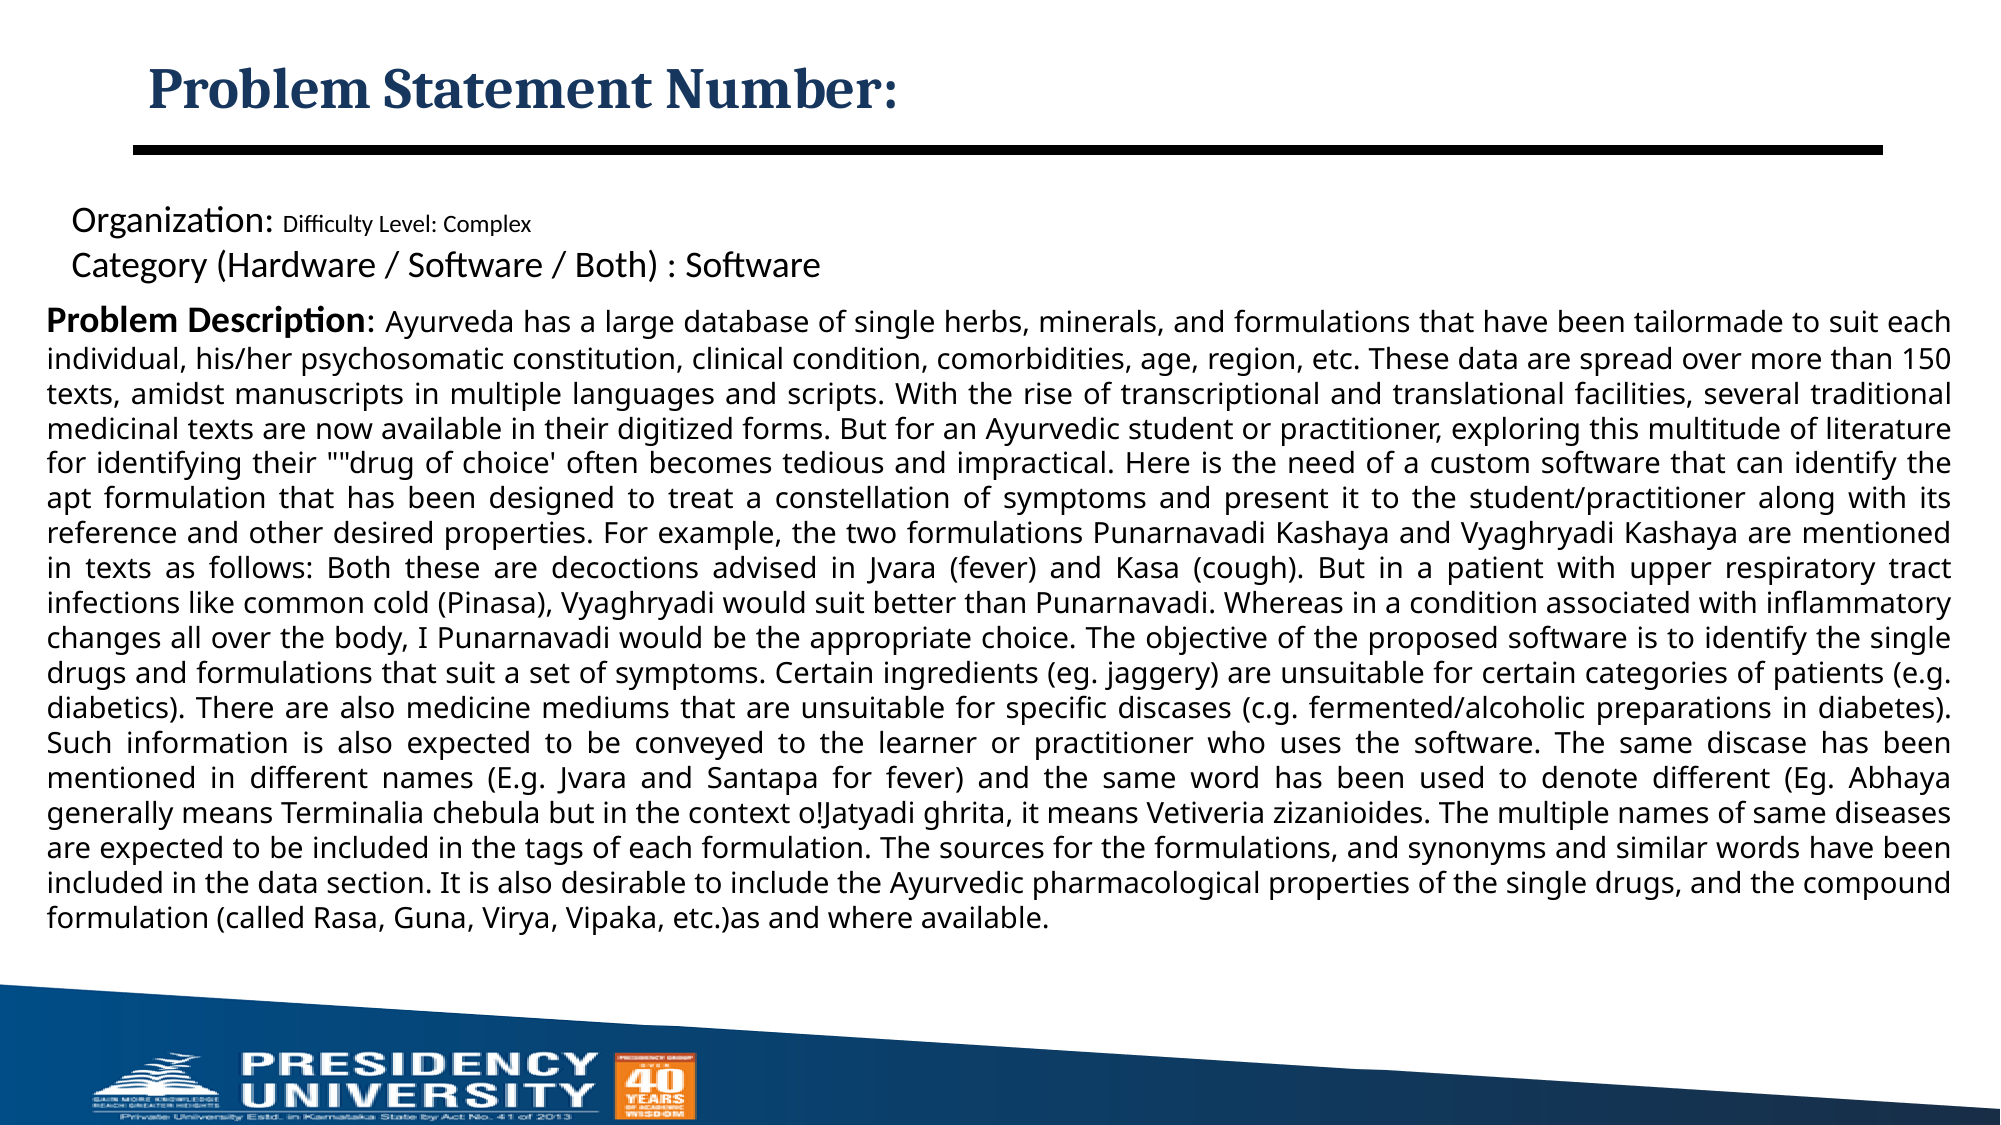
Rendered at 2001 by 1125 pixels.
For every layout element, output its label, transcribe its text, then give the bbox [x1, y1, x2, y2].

list Organization: Difficulty Level: Complex Category (Hardware / Software / Both) : Software Problem Description: Ayurveda has a large database of single herbs, minerals, and formulations that have been tailormade to suit each individual, his/her psychosomatic constitution, clinical condition, comorbidities, age, region, etc. These data are spread over more than 150 texts, amidst manuscripts in multiple languages and scripts. With the rise of transcriptional and translational facilities, several traditional medicinal texts are now available in their digitized forms. But for an Ayurvedic student or practitioner, exploring this multitude of literature for identifying their ""drug of choice' often becomes tedious and impractical. Here is the need of a custom software that can identify the apt formulation that has been designed to treat a constellation of symptoms and present it to the student/practitioner along with its reference and other desired properties. For example, the two formulations Punarnavadi Kashaya and Vyaghryadi Kashaya are mentioned in texts as follows: Both these are decoctions advised in Jvara (fever) and Kasa (cough). But in a patient with upper respiratory tract infections like common cold (Pinasa), Vyaghryadi would suit better than Punarnavadi. Whereas in a condition associated with inflammatory changes all over the body, I Punarnavadi would be the appropriate choice. The objective of the proposed software is to identify the single drugs and formulations that suit a set of symptoms. Certain ingredients (eg. jaggery) are unsuitable for certain categories of patients (e.g. diabetics). There are also medicine mediums that are unsuitable for specific discases (c.g. fermented/alcoholic preparations in diabetes). Such information is also expected to be conveyed to the learner or practitioner who uses the software. The same discase has been mentioned in different names (E.g. Jvara and Santapa for fever) and the same word has been used to denote different (Eg. Abhaya generally means Terminalia chebula but in the context o!Jatyadi ghrita, it means Vetiveria zizanioides. The multiple names of same diseases are expected to be included in the tags of each formulation. The sources for the formulations, and synonyms and similar words have been included in the data section. It is also desirable to include the Ayurvedic pharmacological properties of the single drugs, and the compound formulation (called Rasa, Guna, Virya, Vipaka, etc.)as and where available. [31, 187, 1969, 1000]
picture [0, 982, 2000, 1125]
title Problem Statement Number: [133, 45, 1884, 125]
